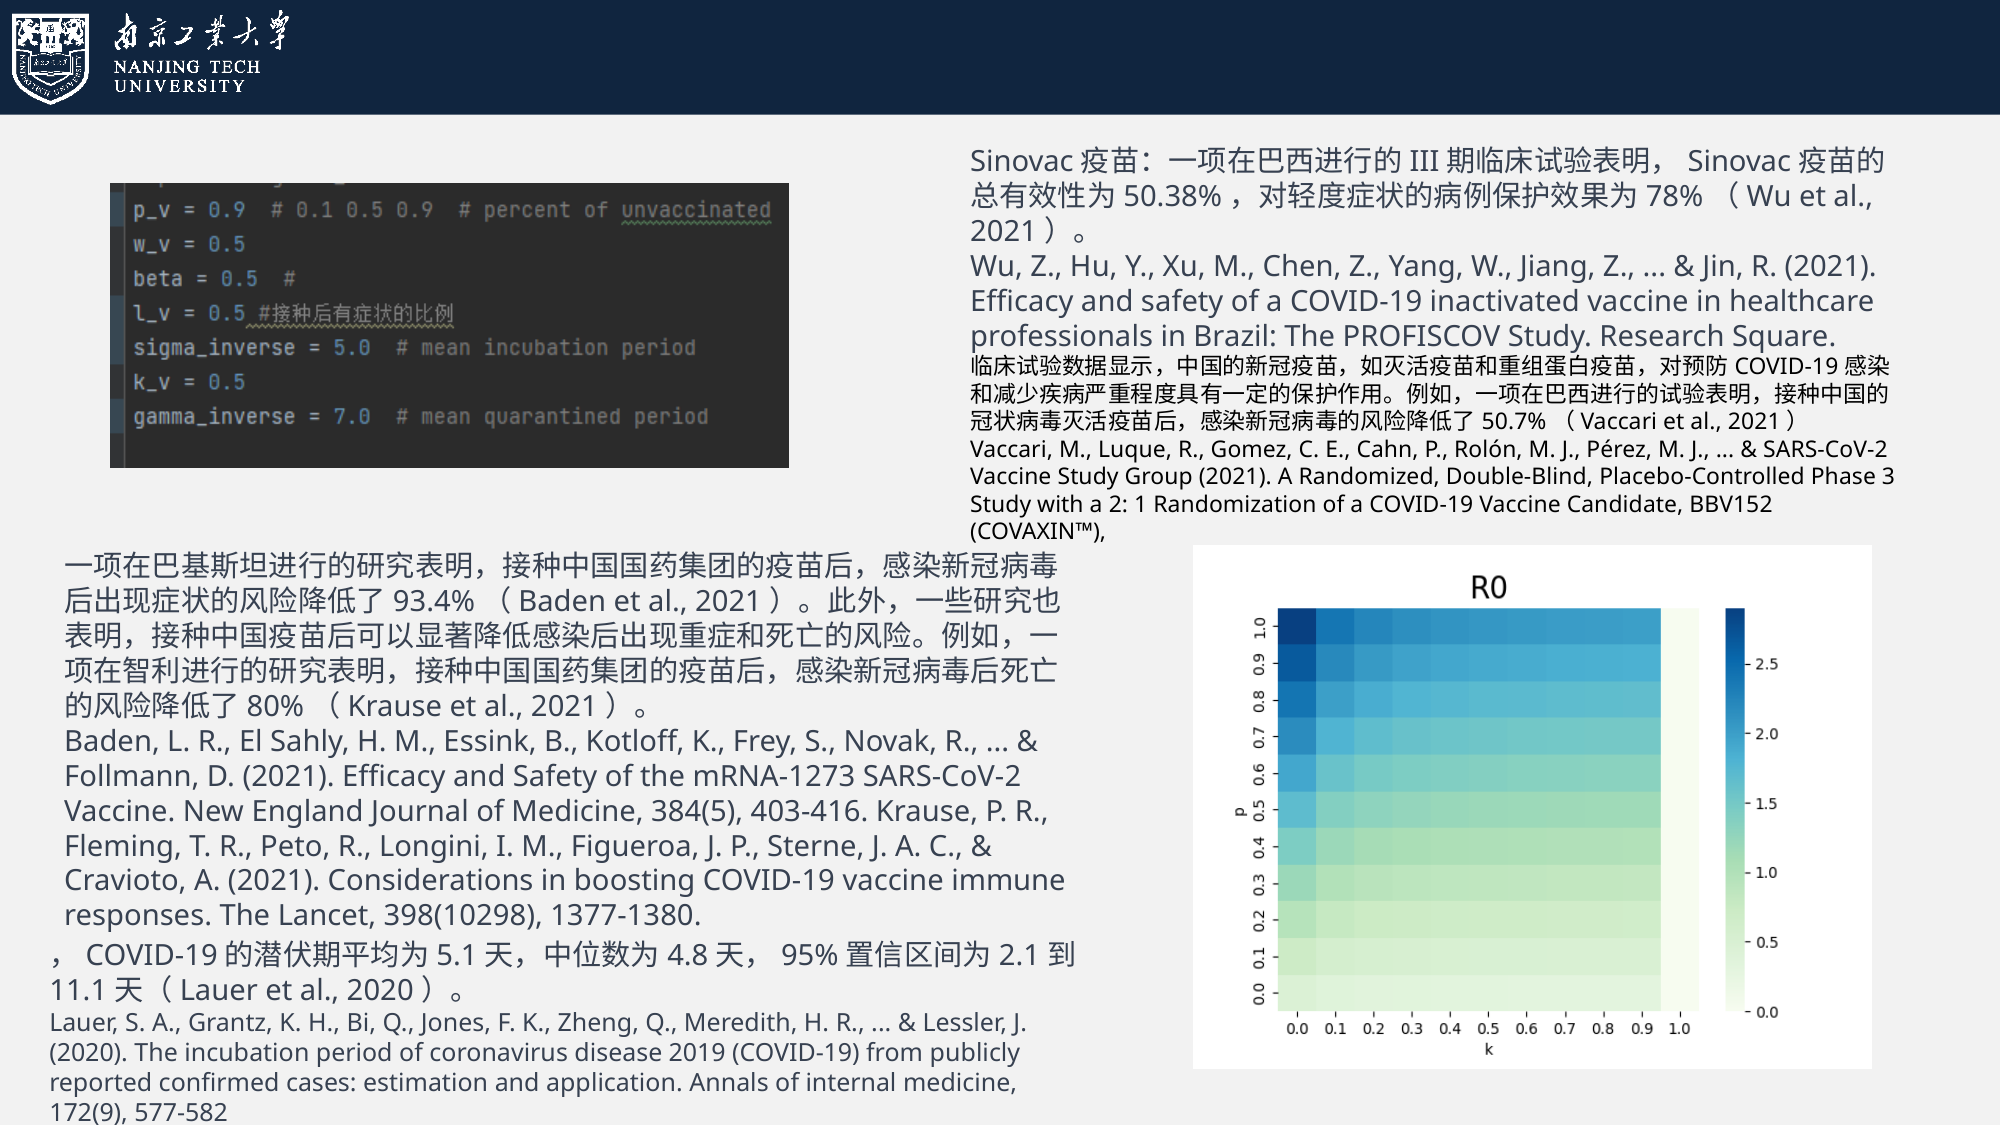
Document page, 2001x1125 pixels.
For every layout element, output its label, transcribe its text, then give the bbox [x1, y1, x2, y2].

text_box Sinovac疫苗：一项在巴西进行的III期临床试验表明，Sinovac疫苗的总有效性为50.38%，对轻度症状的病例保护效果为78%（Wu et al., 2021）。 Wu, Z., Hu, Y., Xu, M., Chen, Z., Yang, W., Jiang, Z., ... & Jin, R. (2021). Efficacy and safety of a COVID-19 inactivated vaccine in healthcare professionals in Brazil: The PROFISCOV Study. Research Square. 临床试验数据显示，中国的新冠疫苗，如灭活疫苗和重组蛋白疫苗，对预防COVID-19感染和减少疾病严重程度具有一定的保护作用。例如，一项在巴西进行的试验表明，接种中国的冠状病毒灭活疫苗后，感染新冠病毒的风险降低了50.7%（Vaccari et al., 2021） Vaccari, M., Luque, R., Gomez, C. E., Cahn, P., Rolón, M. J., Pérez, M. J., ... & SARS-CoV-2 Vaccine Study Group (2021). A Randomized, Double-Blind, Placebo-Controlled Phase 3 Study with a 2: 1 Randomization of a COVID-19 Vaccine Candidate, BBV152 (COVAXIN™), [955, 134, 1913, 552]
picture [1193, 545, 1872, 1069]
picture [12, 10, 289, 105]
text_box 一项在巴基斯坦进行的研究表明，接种中国国药集团的疫苗后，感染新冠病毒后出现症状的风险降低了93.4%（Baden et al., 2021）。此外，一些研究也表明，接种中国疫苗后可以显著降低感染后出现重症和死亡的风险。例如，一项在智利进行的研究表明，接种中国国药集团的疫苗后，感染新冠病毒后死亡的风险降低了80%（Krause et al., 2021）。 Baden, L. R., El Sahly, H. M., Essink, B., Kotloff, K., Frey, S., Novak, R., ... & Follmann, D. (2021). Efficacy and Safety of the mRNA-1273 SARS-CoV-2 Vaccine. New England Journal of Medicine, 384(5), 403-416. Krause, P. R., Fleming, T. R., Peto, R., Longini, I. M., Figueroa, J. P., Sterne, J. A. C., & Cravioto, A. (2021). Considerations in boosting COVID-19 vaccine immune responses. The Lancet, 398(10298), 1377-1380. [49, 539, 1088, 928]
picture [110, 183, 789, 468]
text_box ，COVID-19的潜伏期平均为5.1天，中位数为4.8天，95%置信区间为2.1到11.1天（Lauer et al., 2020）。 Lauer, S. A., Grantz, K. H., Bi, Q., Jones, F. K., Zheng, Q., Meredith, H. R., ... & Lessler, J. (2020). The incubation period of coronavirus disease 2019 (COVID-19) from publicly reported confirmed cases: estimation and application. Annals of internal medicine, 172(9), 577-582 [34, 928, 1097, 1125]
